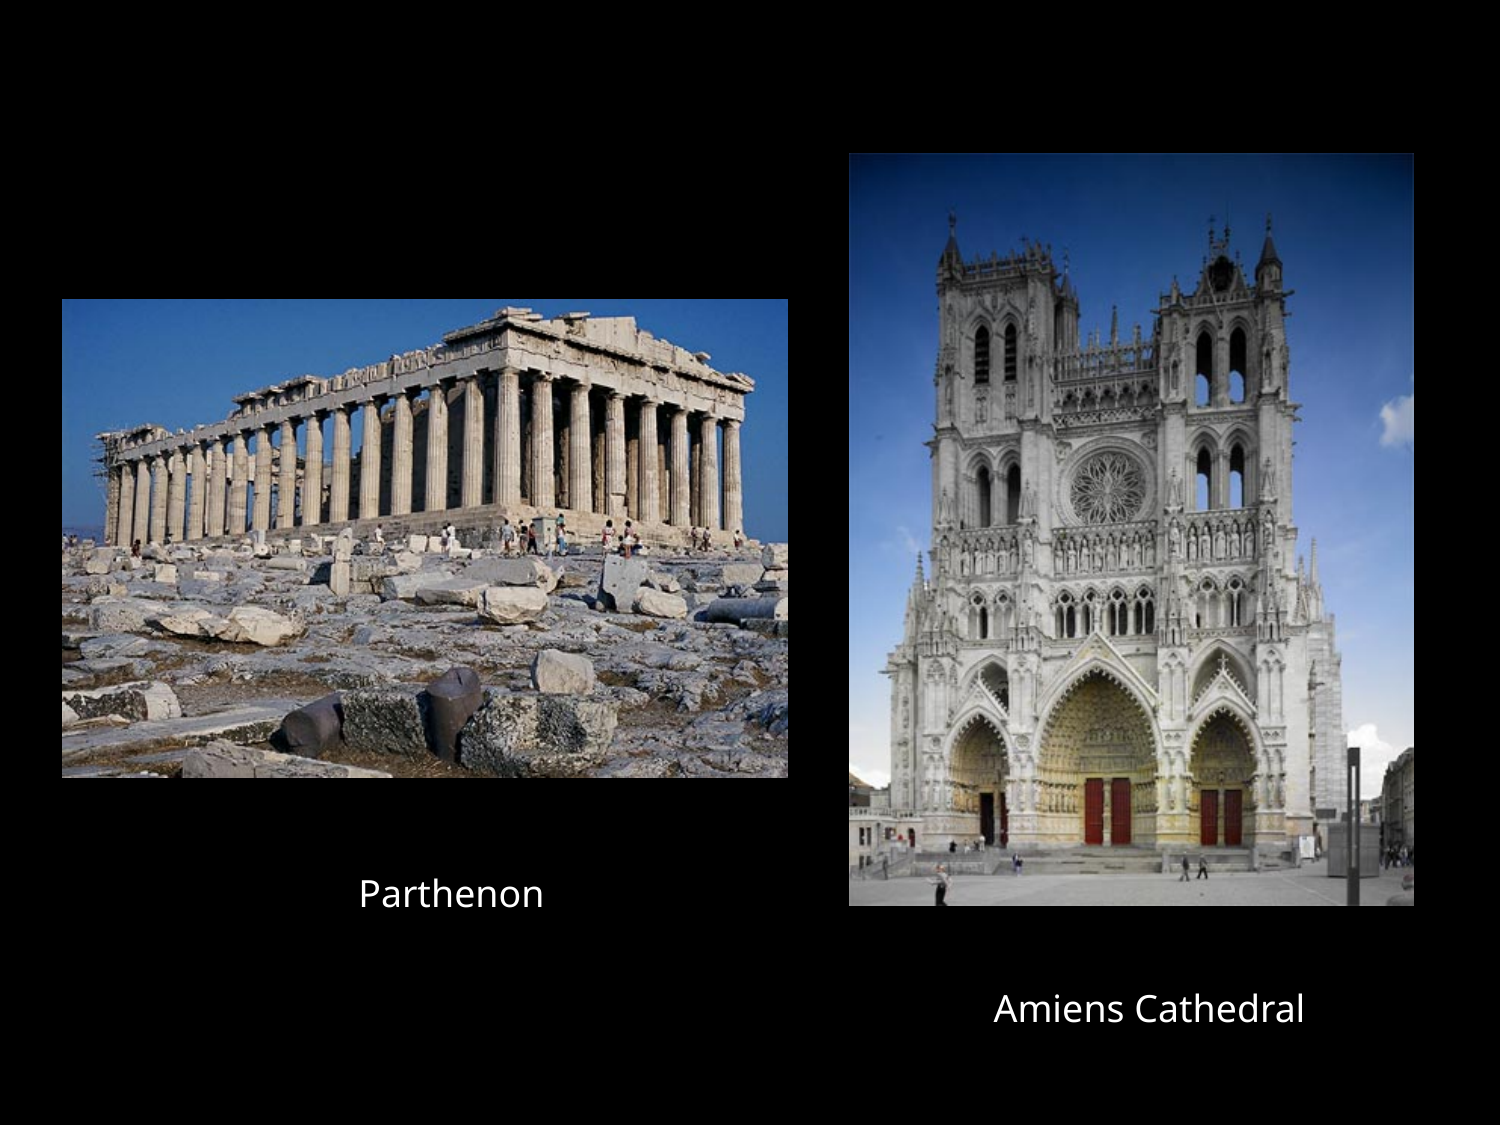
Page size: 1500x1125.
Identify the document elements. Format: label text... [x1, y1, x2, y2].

picture [62, 299, 788, 778]
text_box Parthenon [158, 849, 739, 925]
picture [849, 153, 1415, 906]
text_box Amiens Cathedral [926, 905, 1457, 1040]
